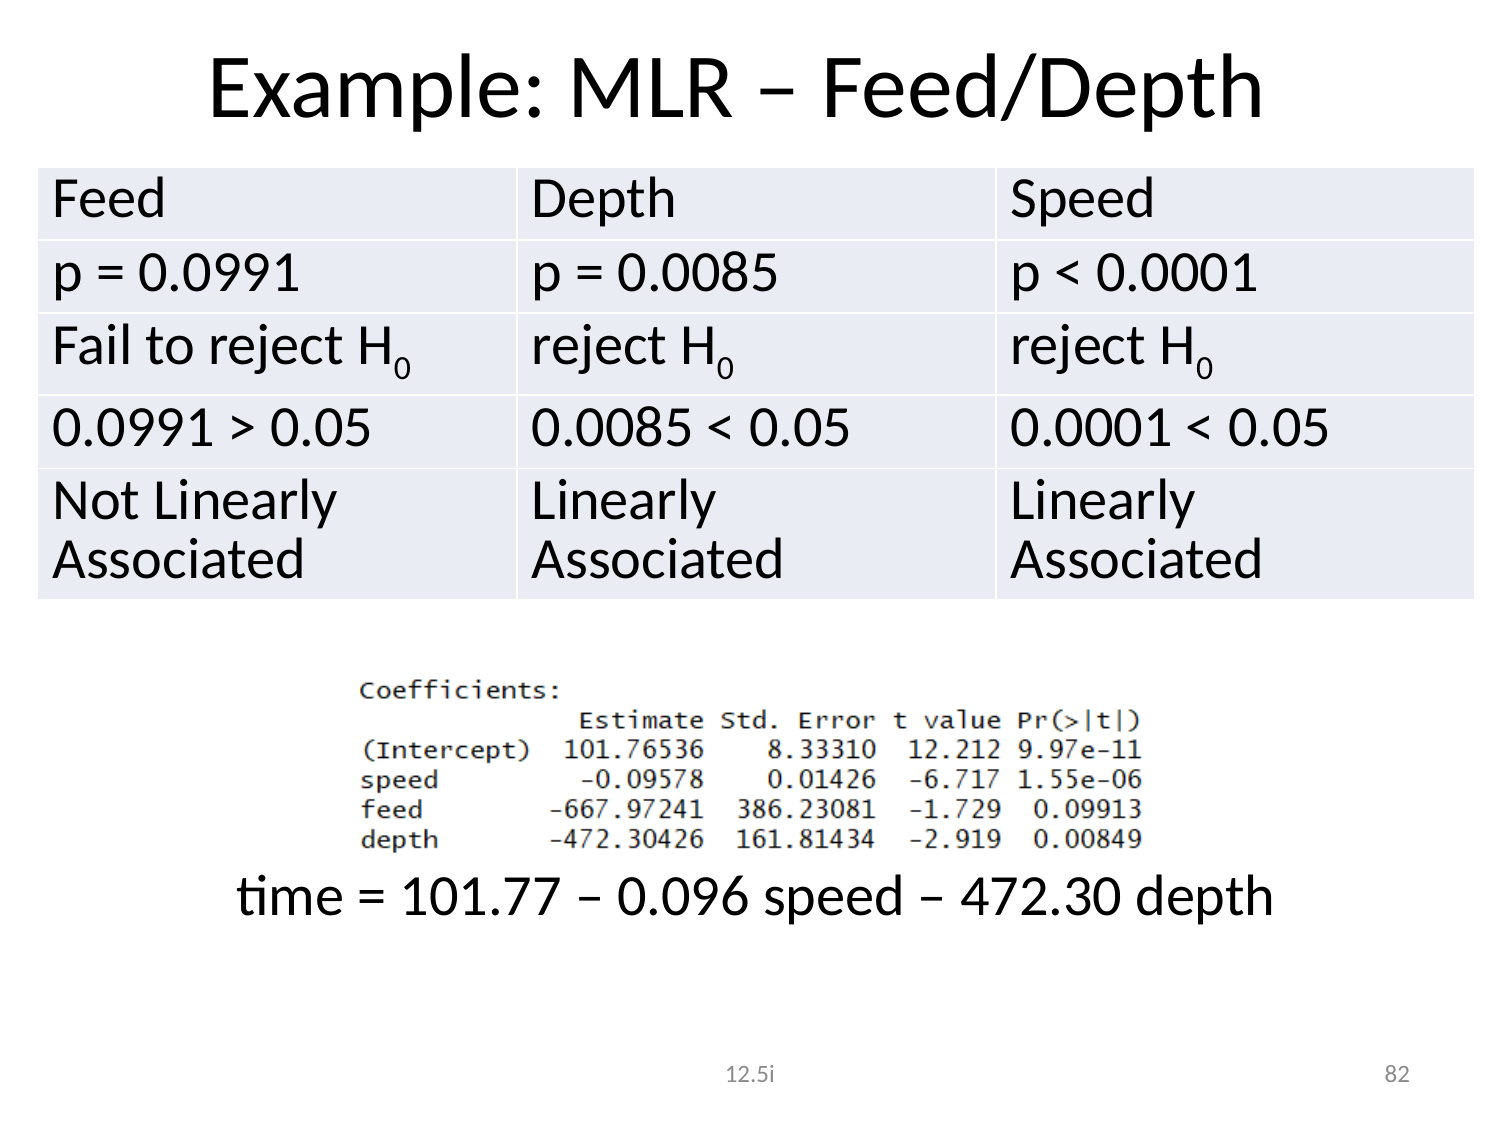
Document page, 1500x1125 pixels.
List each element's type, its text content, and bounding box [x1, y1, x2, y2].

table_cell reject H0 [518, 314, 995, 394]
table_cell p = 0.0991 [38, 241, 516, 312]
table_cell 0.0001 < 0.05 [997, 396, 1474, 468]
table_cell Linearly Associated [997, 469, 1474, 599]
table_header Speed [997, 168, 1474, 239]
table_cell Not Linearly Associated [38, 469, 516, 599]
picture [356, 661, 1157, 864]
table_cell p = 0.0085 [518, 241, 995, 312]
table_cell 0.0085 < 0.05 [518, 396, 995, 468]
table_cell 0.0991 > 0.05 [38, 396, 516, 468]
table_header Feed [38, 168, 516, 239]
table_cell Linearly Associated [518, 469, 995, 599]
footer 12.5i [512, 1042, 988, 1103]
slide_number 82 [1074, 1042, 1425, 1103]
table_cell Fail to reject H0 [38, 314, 516, 394]
table_cell reject H0 [997, 314, 1474, 394]
table_cell p < 0.0001 [997, 241, 1474, 312]
title Example: MLR – Feed/Depth [62, 0, 1413, 163]
text_box time = 101.77 – 0.096 speed – 472.30 depth [221, 849, 1291, 935]
table_header Depth [518, 168, 995, 239]
